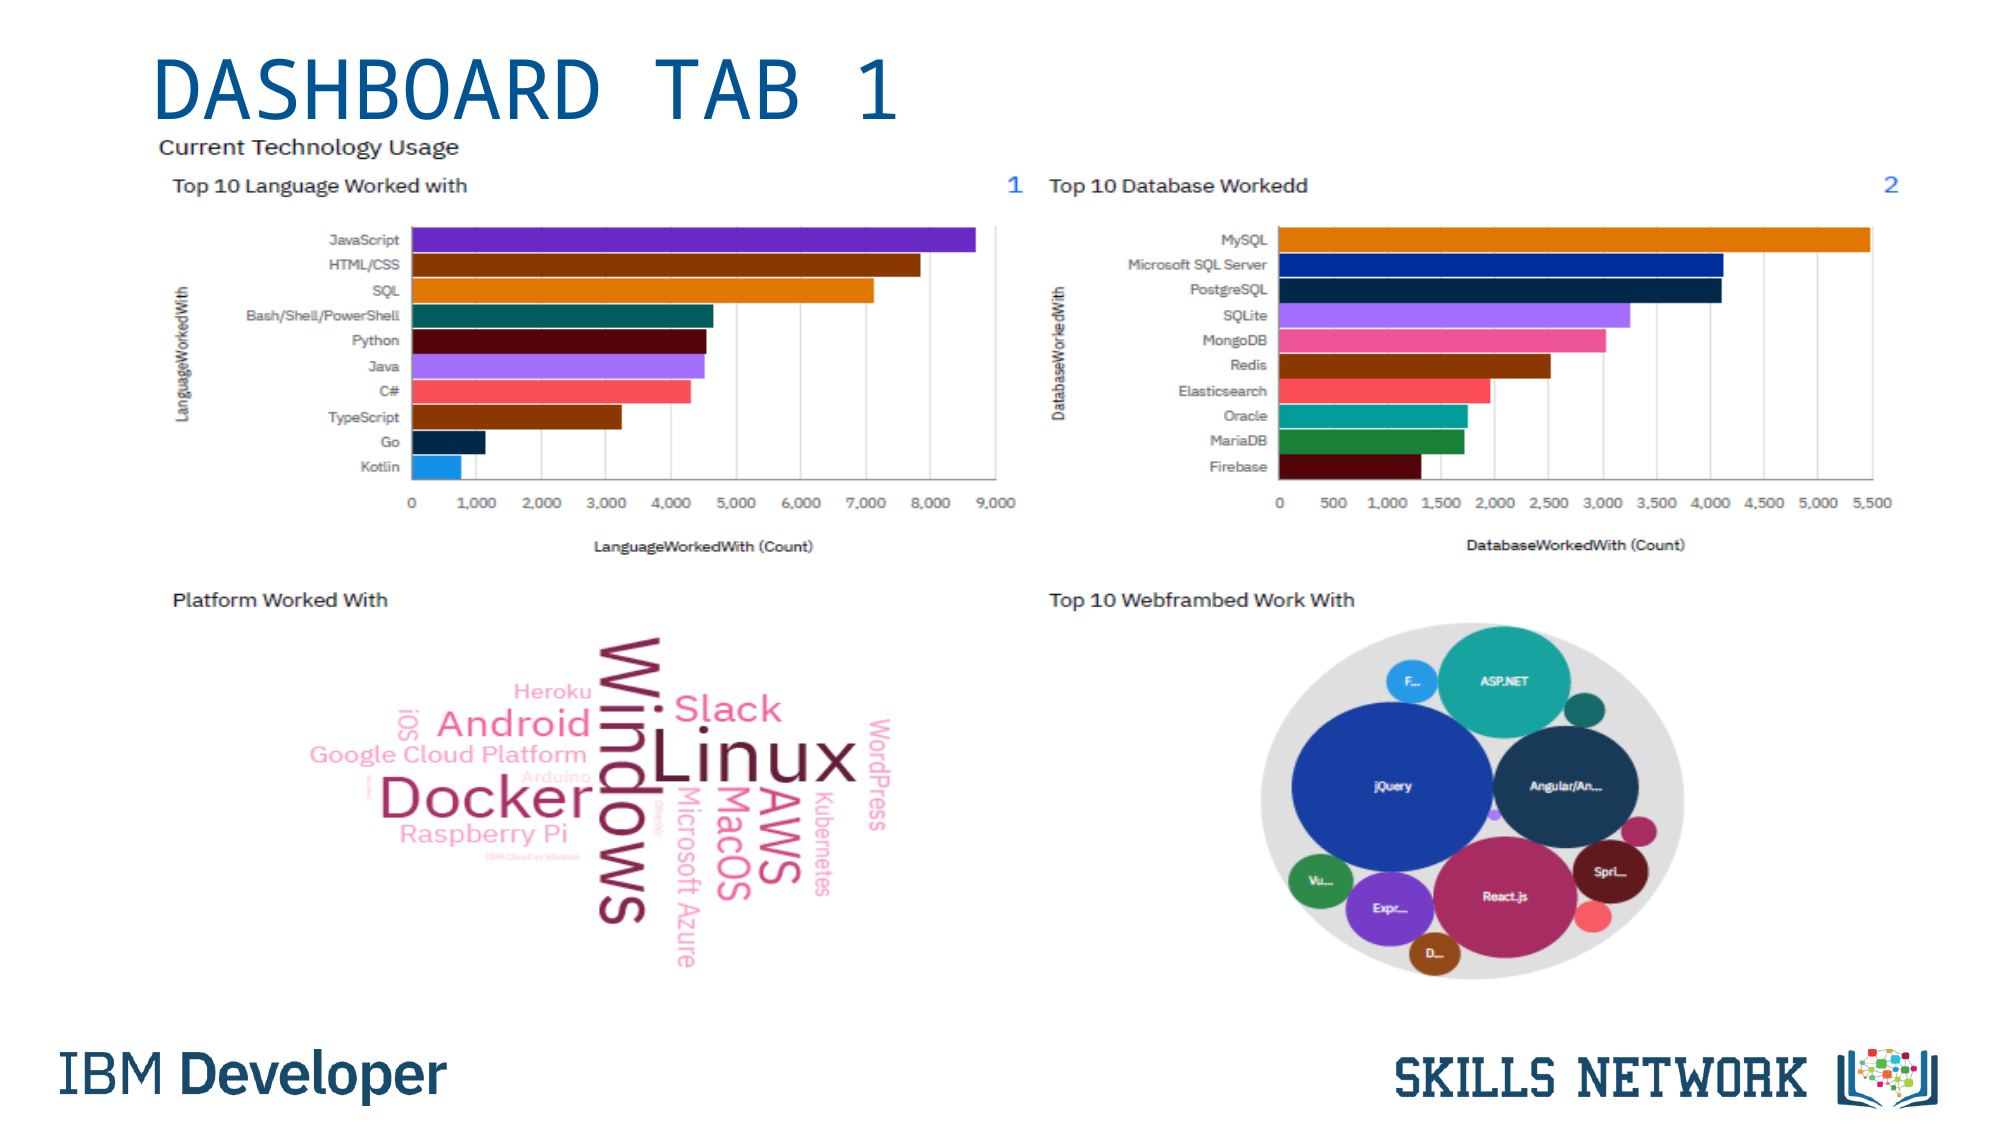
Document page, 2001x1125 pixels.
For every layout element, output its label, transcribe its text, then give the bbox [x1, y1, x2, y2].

picture [55, 123, 1969, 1111]
title DASHBOARD TAB 1 [137, 0, 1863, 123]
